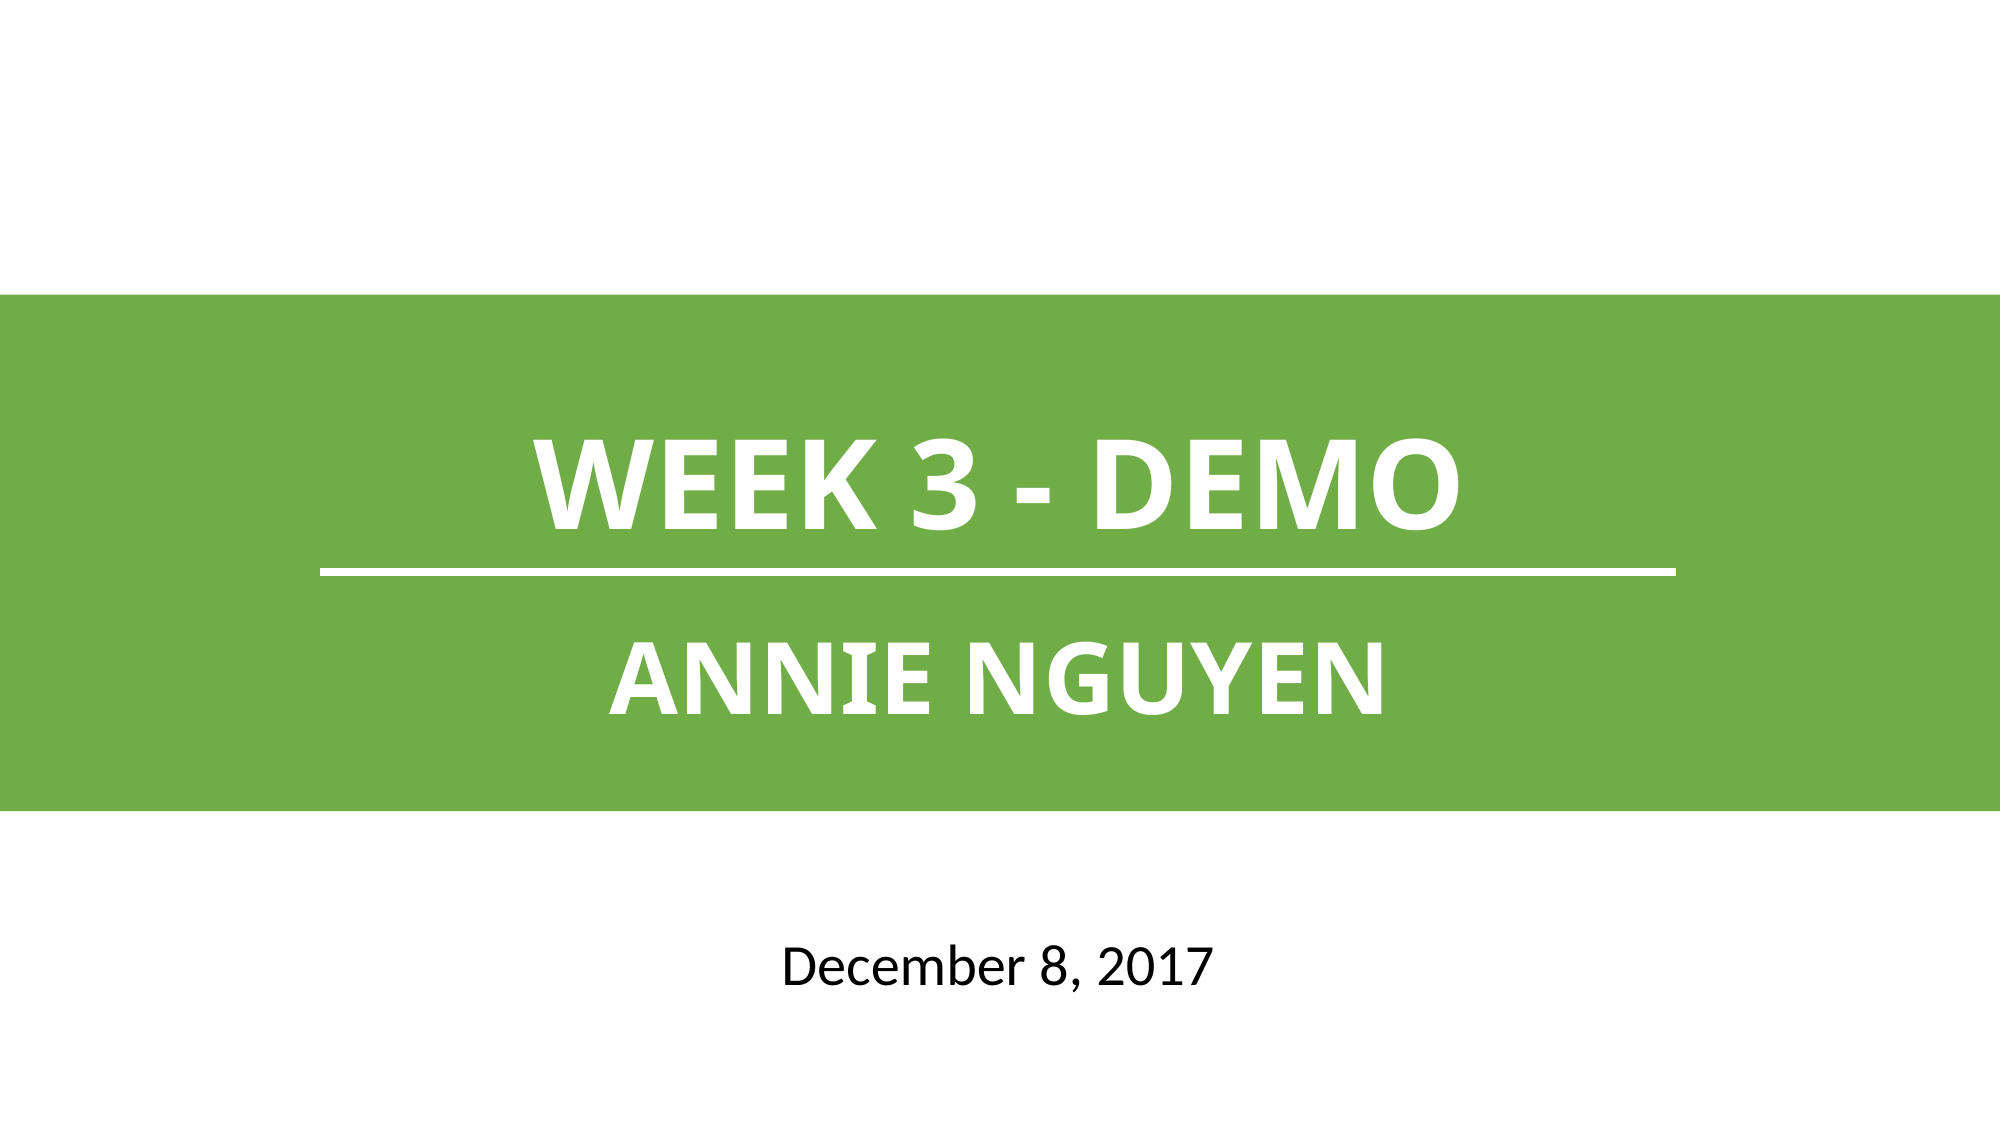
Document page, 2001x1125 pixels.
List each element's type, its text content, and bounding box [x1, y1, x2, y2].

text_box WEEK 3 - DEMO ANNIE NGUYEN [0, 293, 2000, 812]
text_box December 8, 2017 [645, 919, 1351, 1005]
